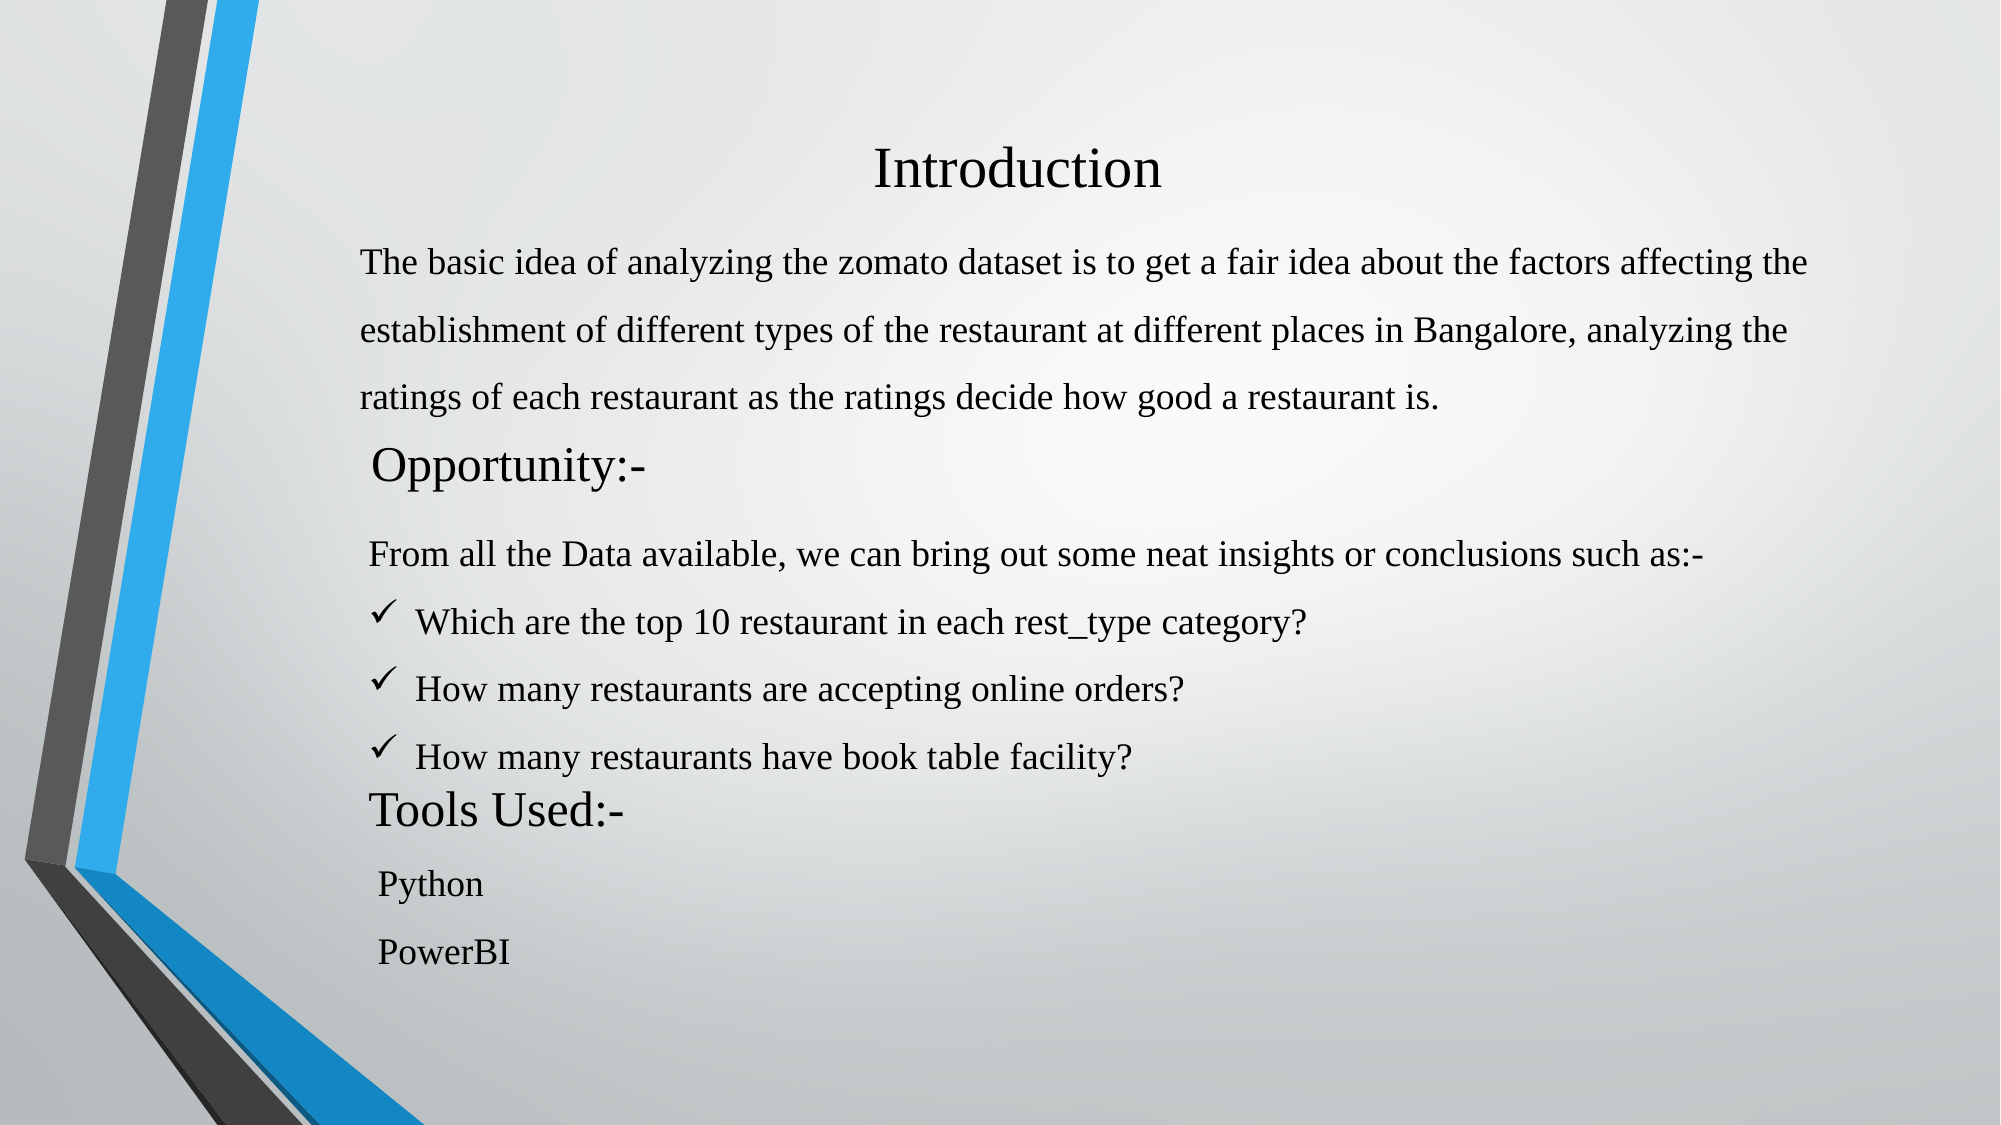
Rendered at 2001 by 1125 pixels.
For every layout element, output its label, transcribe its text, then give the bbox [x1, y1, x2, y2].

text_box The basic idea of analyzing the zomato dataset is to get a fair idea about the factors affecting the establishment of different types of the restaurant at different places in Bangalore, analyzing the ratings of each restaurant as the ratings decide how good a restaurant is. [269, 207, 1855, 493]
text_box From all the Data available, we can bring out some neat insights or conclusions such as:- Which are the top 10 restaurant in each rest_type category? How many restaurants are accepting online orders? How many restaurants have book table facility? Tools Used:- Python PowerBI [353, 499, 1815, 1125]
text_box Opportunity:- [269, 423, 662, 499]
text_box Introduction [675, 121, 1361, 207]
